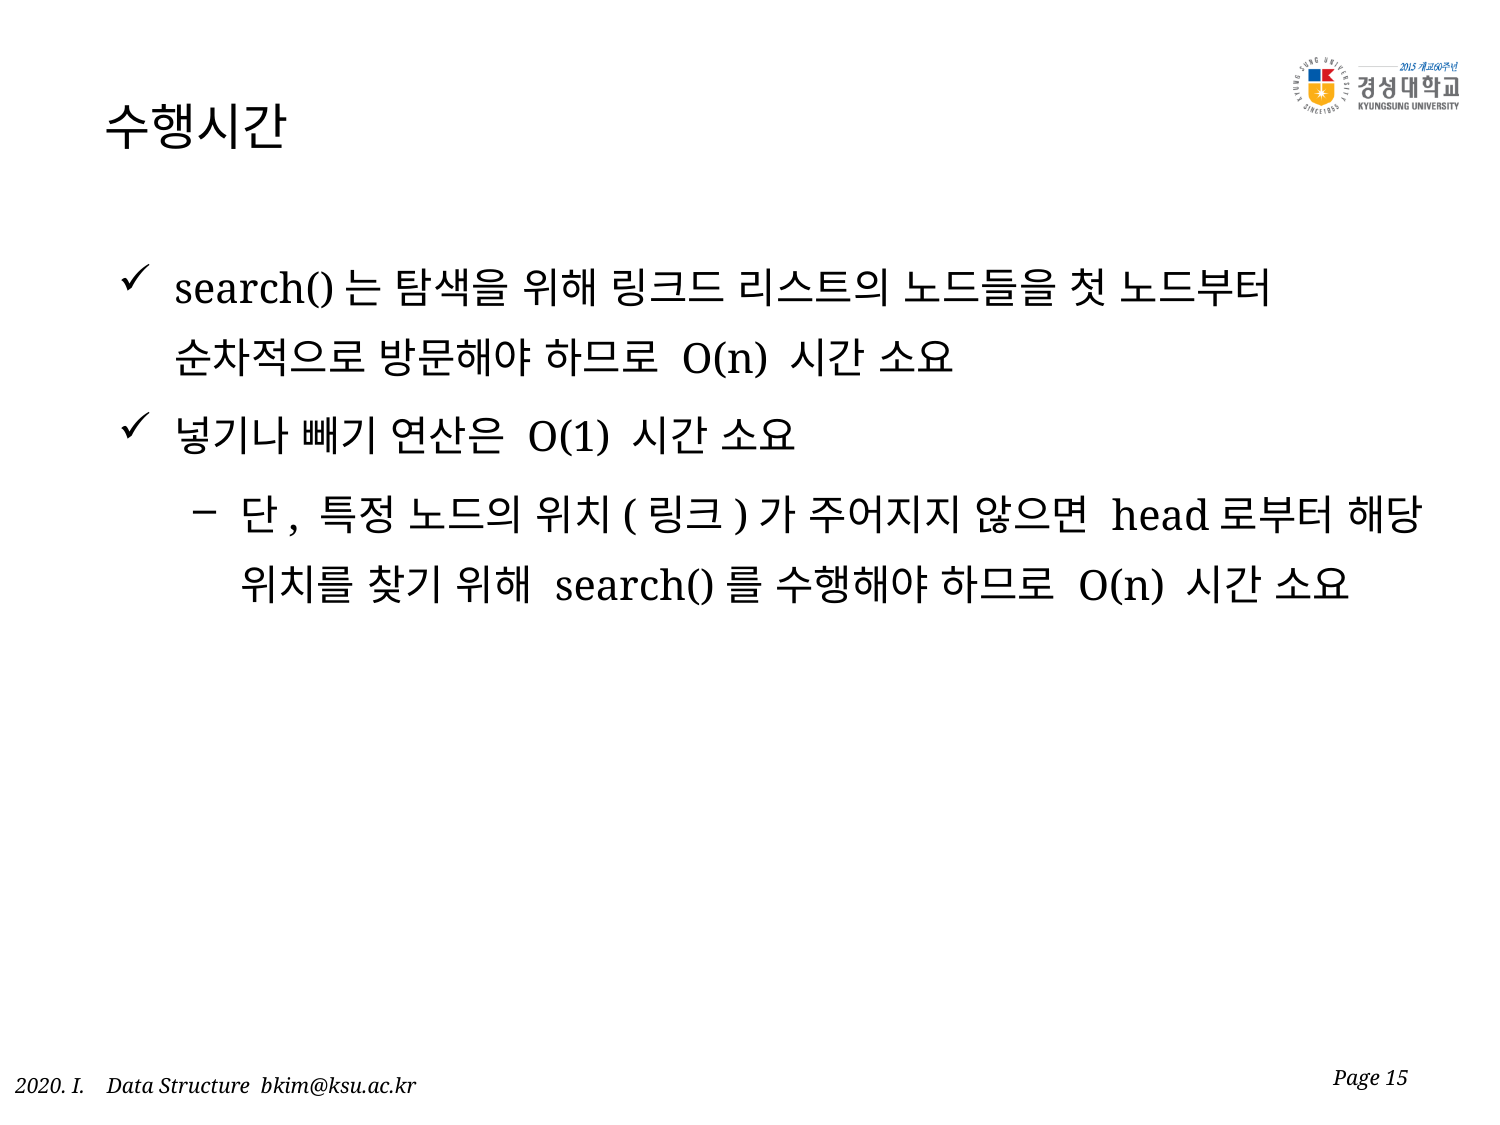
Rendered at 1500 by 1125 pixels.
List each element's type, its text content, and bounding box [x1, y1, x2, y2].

title 수행시간 [89, 54, 1235, 197]
list search()는 탐색을 위해 링크드 리스트의 노드들을 첫 노드부터 순차적으로 방문해야 하므로 O(n) 시간 소요 넣기나 빼기 연산은 O(1) 시간 소요 단, 특정 노드의 위치(링크)가 주어지지 않으면 head로부터 해당 위치를 찾기 위해 search()를 수행해야 하므로 O(n) 시간 소요 [102, 233, 1448, 1066]
picture [1293, 57, 1459, 114]
slide_number Page 15 [1149, 1024, 1424, 1101]
